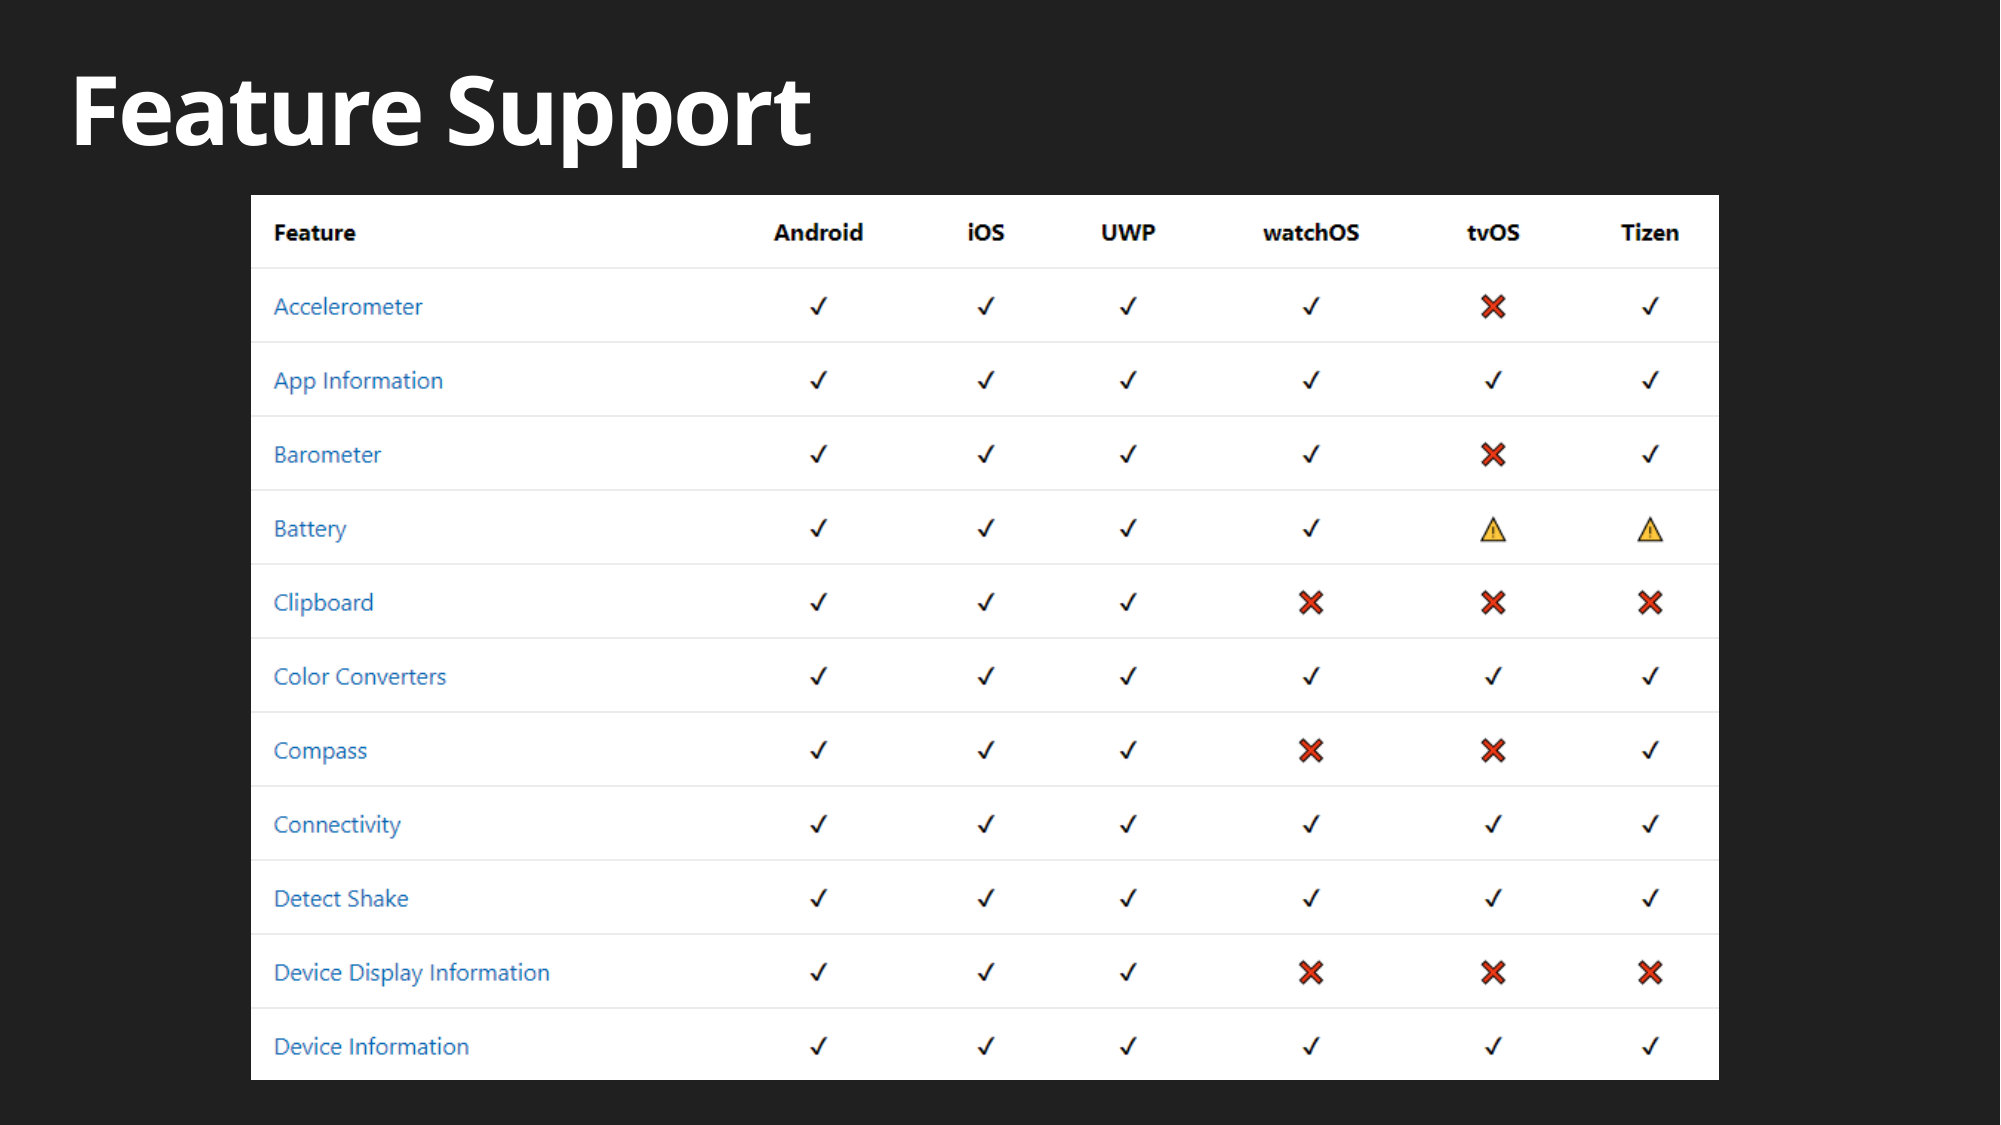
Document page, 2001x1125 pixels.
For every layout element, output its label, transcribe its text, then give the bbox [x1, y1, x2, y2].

title Feature Support [44, 47, 1957, 196]
picture [251, 194, 1719, 1081]
